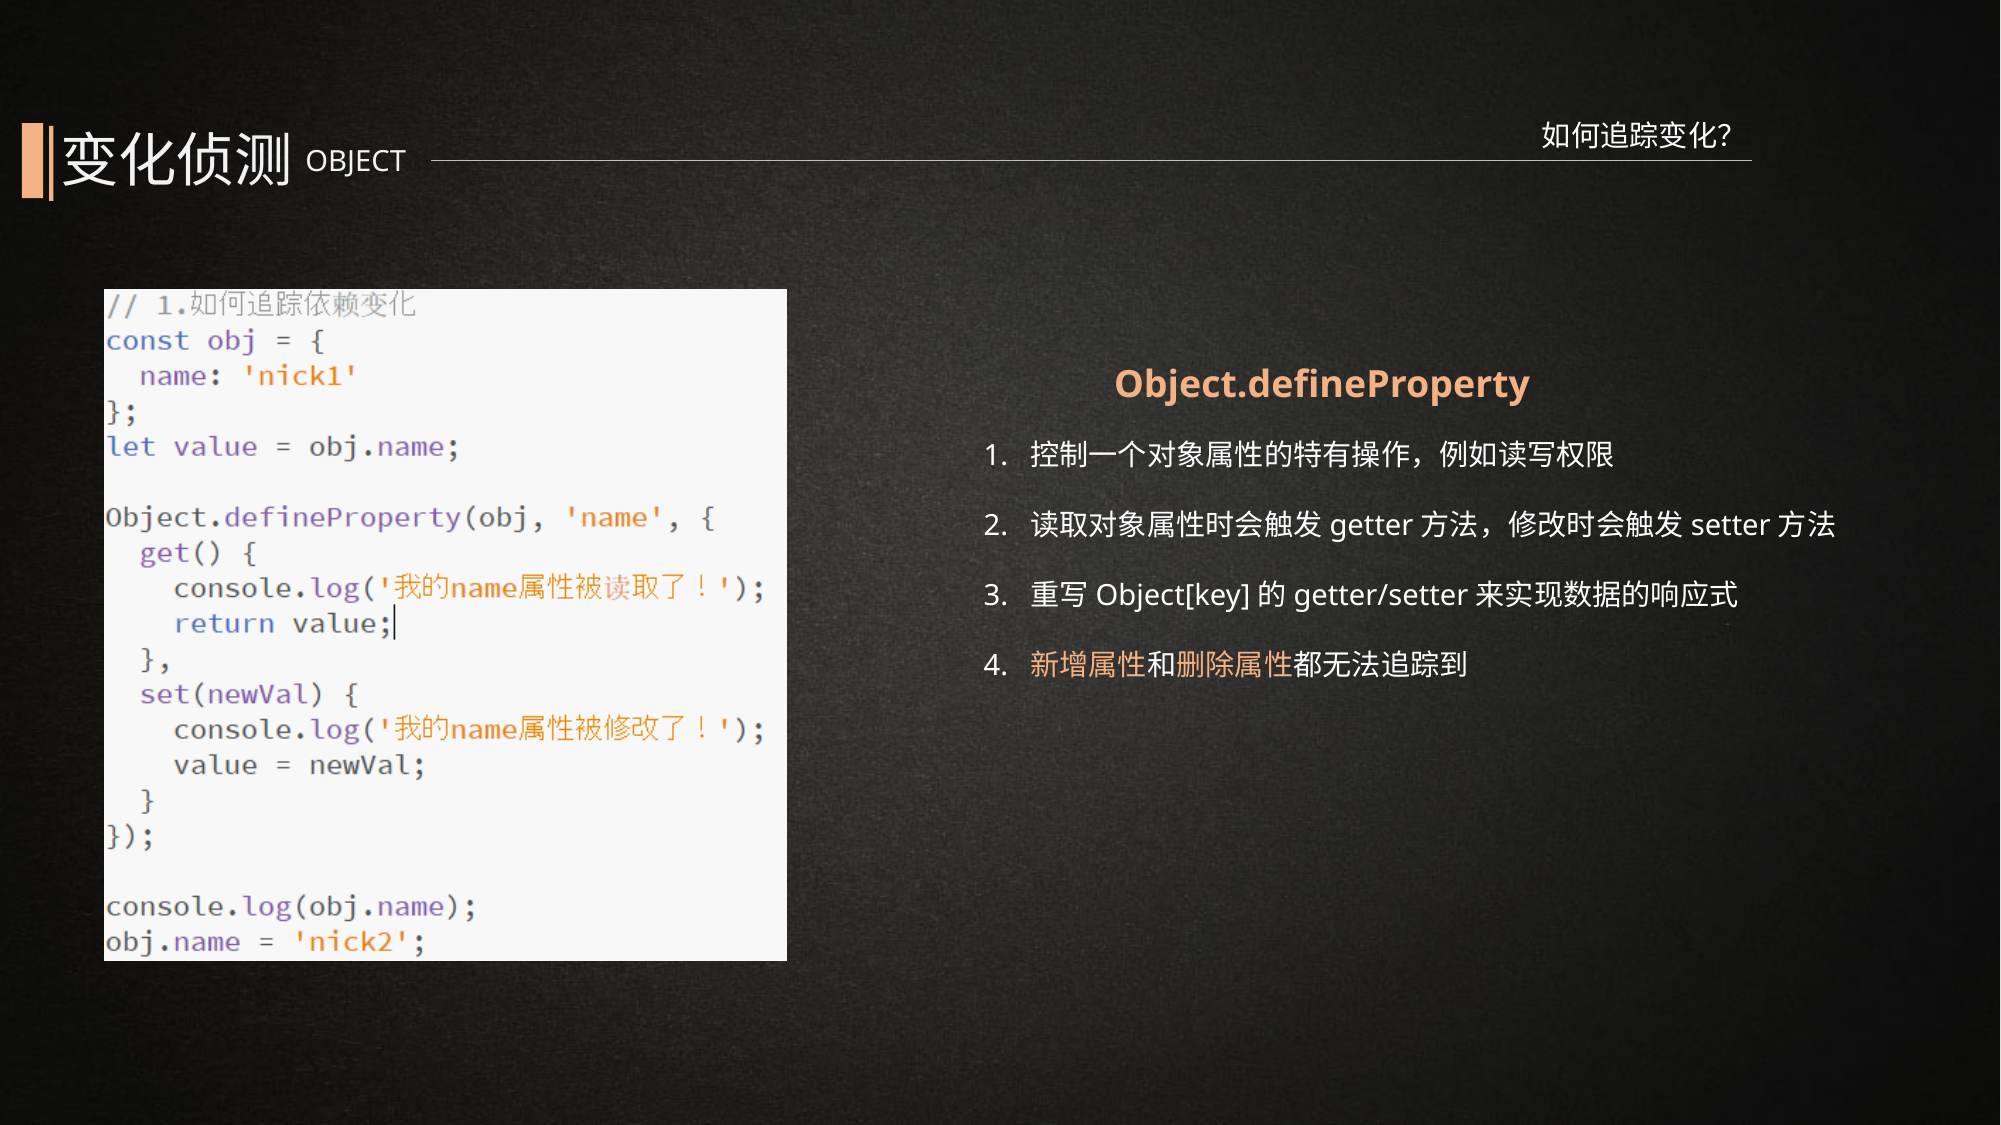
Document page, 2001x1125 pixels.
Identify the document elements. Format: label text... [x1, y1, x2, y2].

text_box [968, 352, 1869, 728]
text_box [21, 115, 1753, 201]
text_box 如何追踪变化？ [1527, 110, 1790, 160]
picture [0, 0, 2001, 1125]
